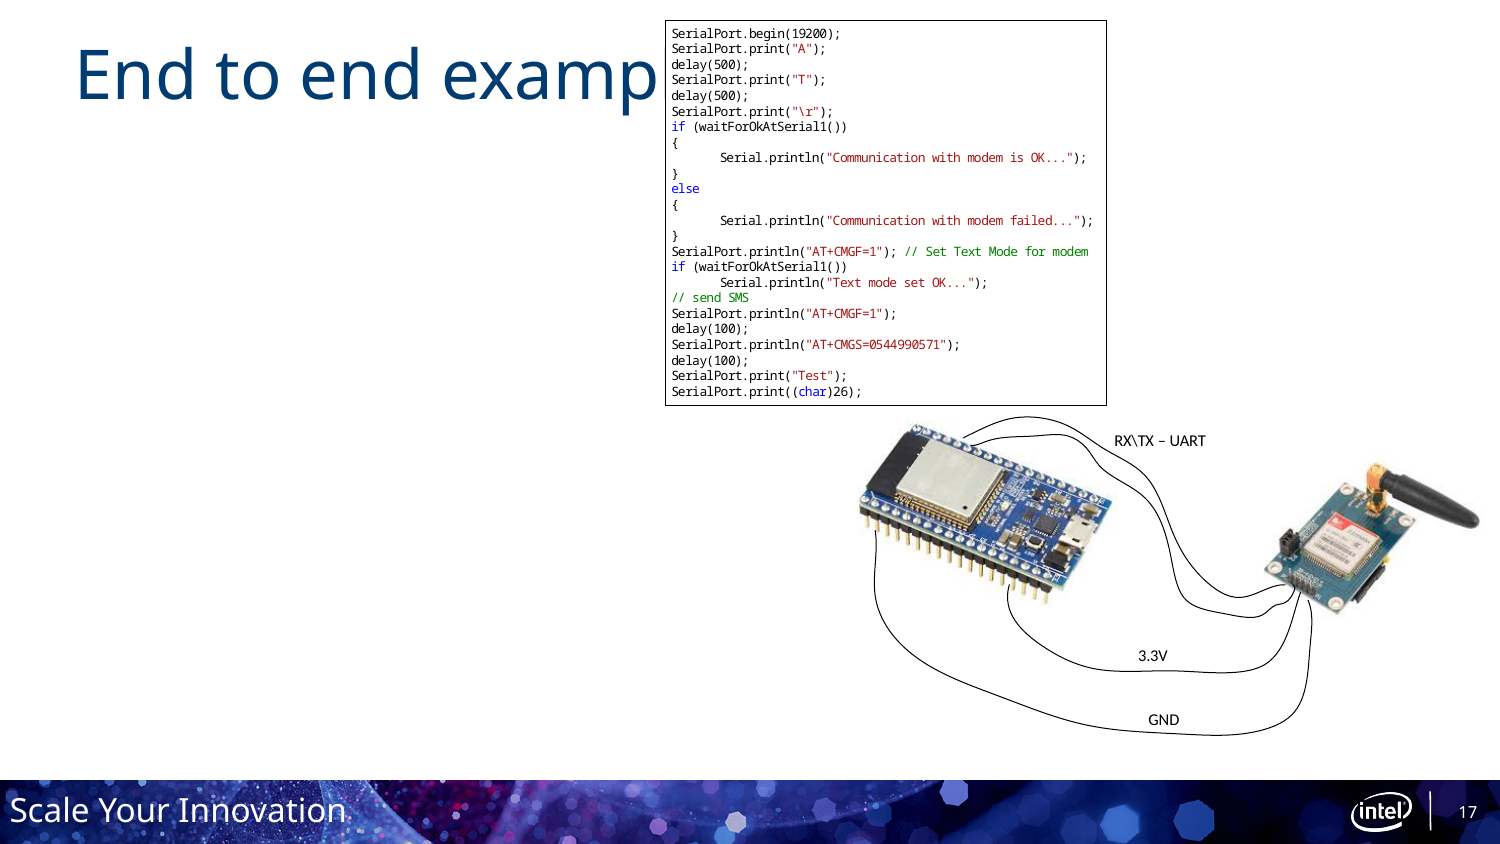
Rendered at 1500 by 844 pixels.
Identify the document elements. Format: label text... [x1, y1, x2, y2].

picture [662, 18, 1486, 740]
picture [0, 780, 1500, 844]
slide_number 17 [1127, 791, 1478, 837]
title End to end example [74, 50, 657, 112]
